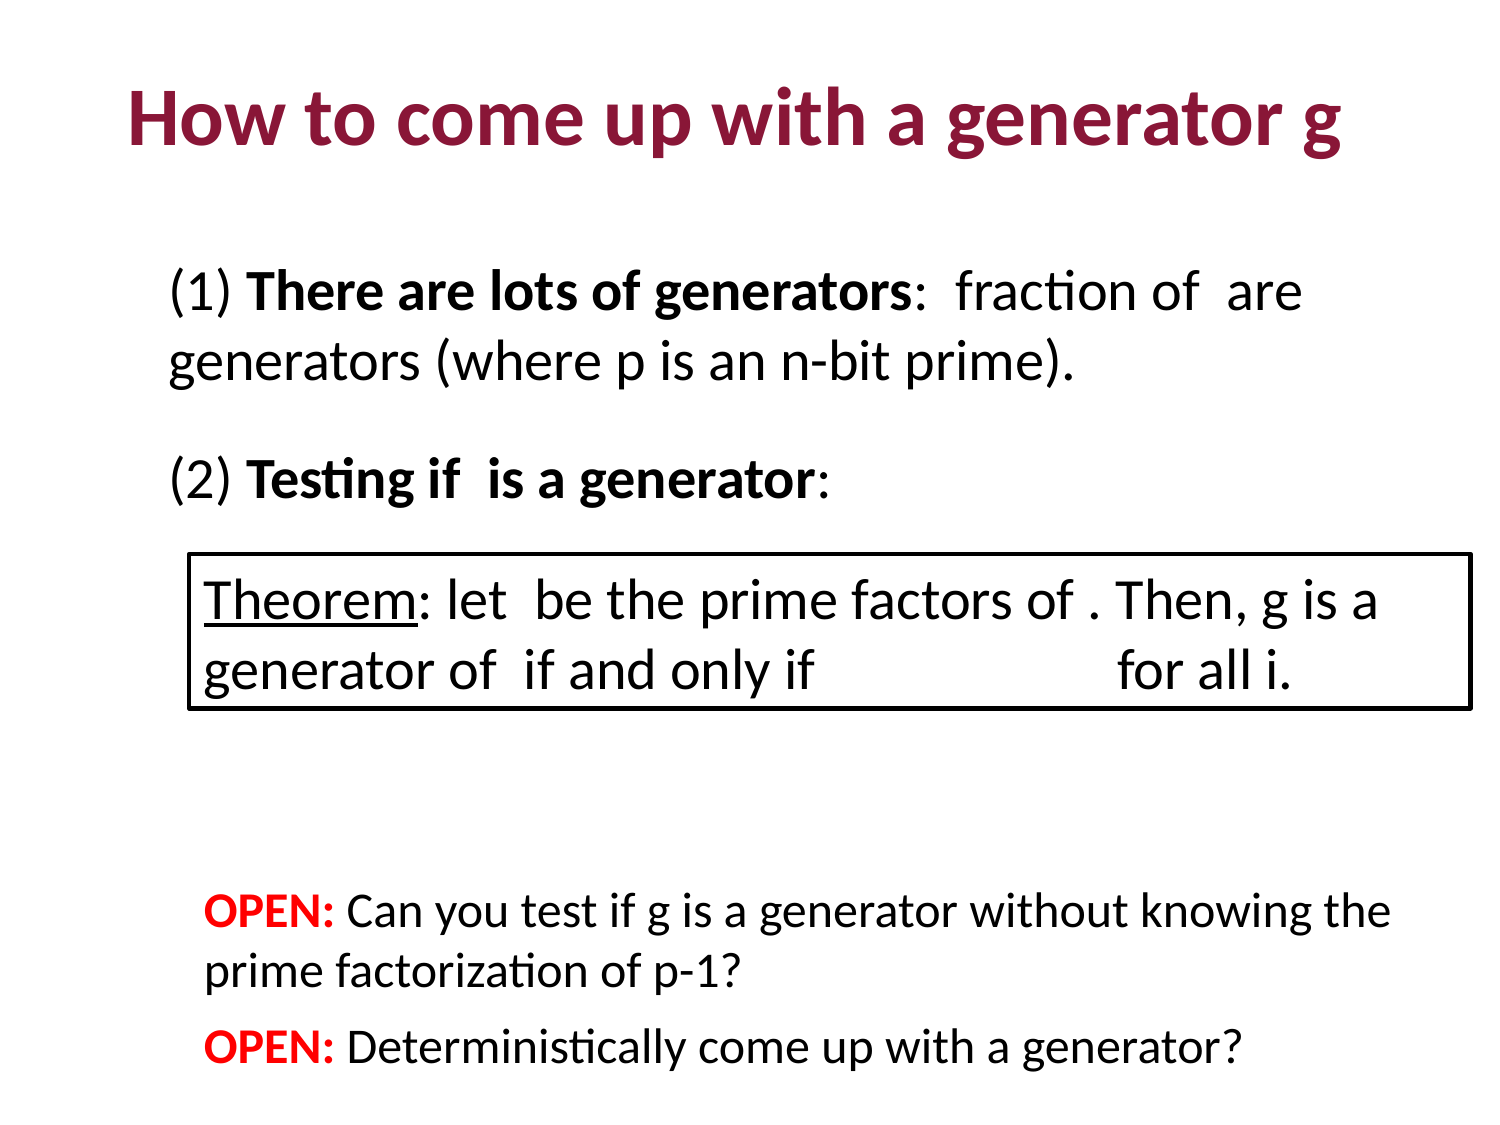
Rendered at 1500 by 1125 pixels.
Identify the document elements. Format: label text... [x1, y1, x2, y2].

text_box OPEN: Can you test if g is a generator without knowing the prime factorization of p-1? [189, 869, 1459, 1005]
text_box OPEN: Deterministically come up with a generator? [189, 1006, 1459, 1082]
text_box How to come up with a generator g [29, 54, 1459, 185]
